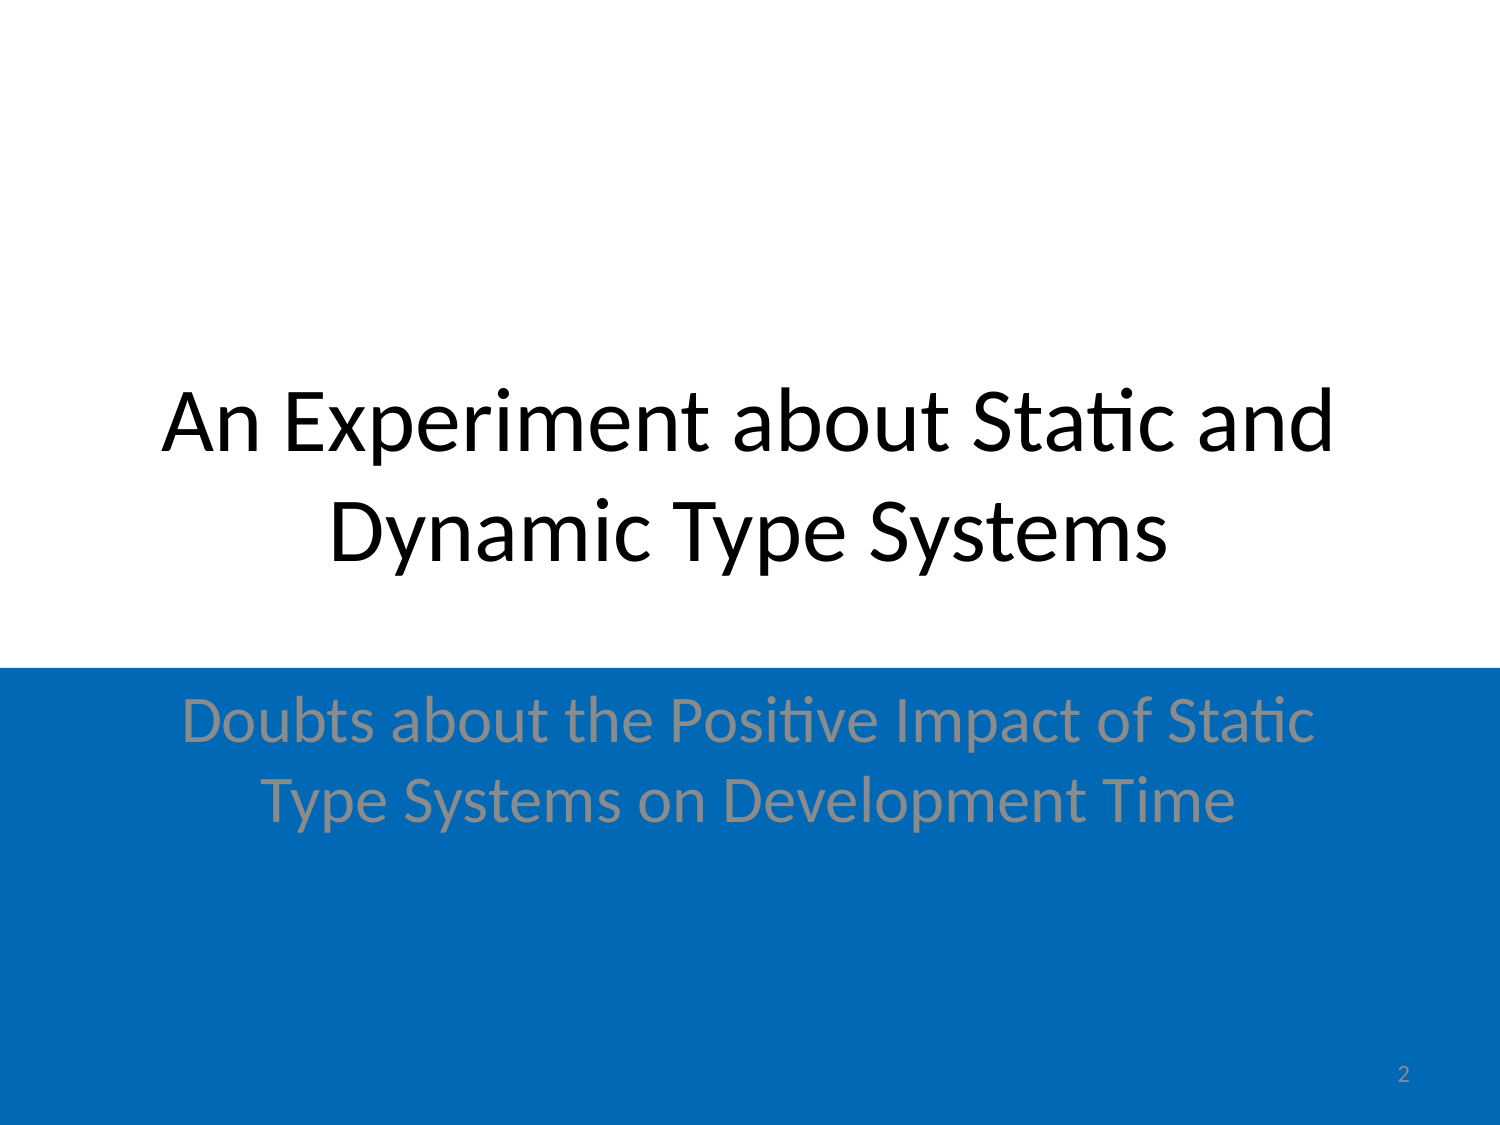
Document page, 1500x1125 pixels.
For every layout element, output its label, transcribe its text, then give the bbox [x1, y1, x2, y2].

title An Experiment about Static and Dynamic Type Systems [112, 349, 1388, 591]
slide_number 2 [1074, 1042, 1425, 1103]
subtitle Doubts about the Positive Impact of Static Type Systems on Development Time [133, 667, 1365, 925]
